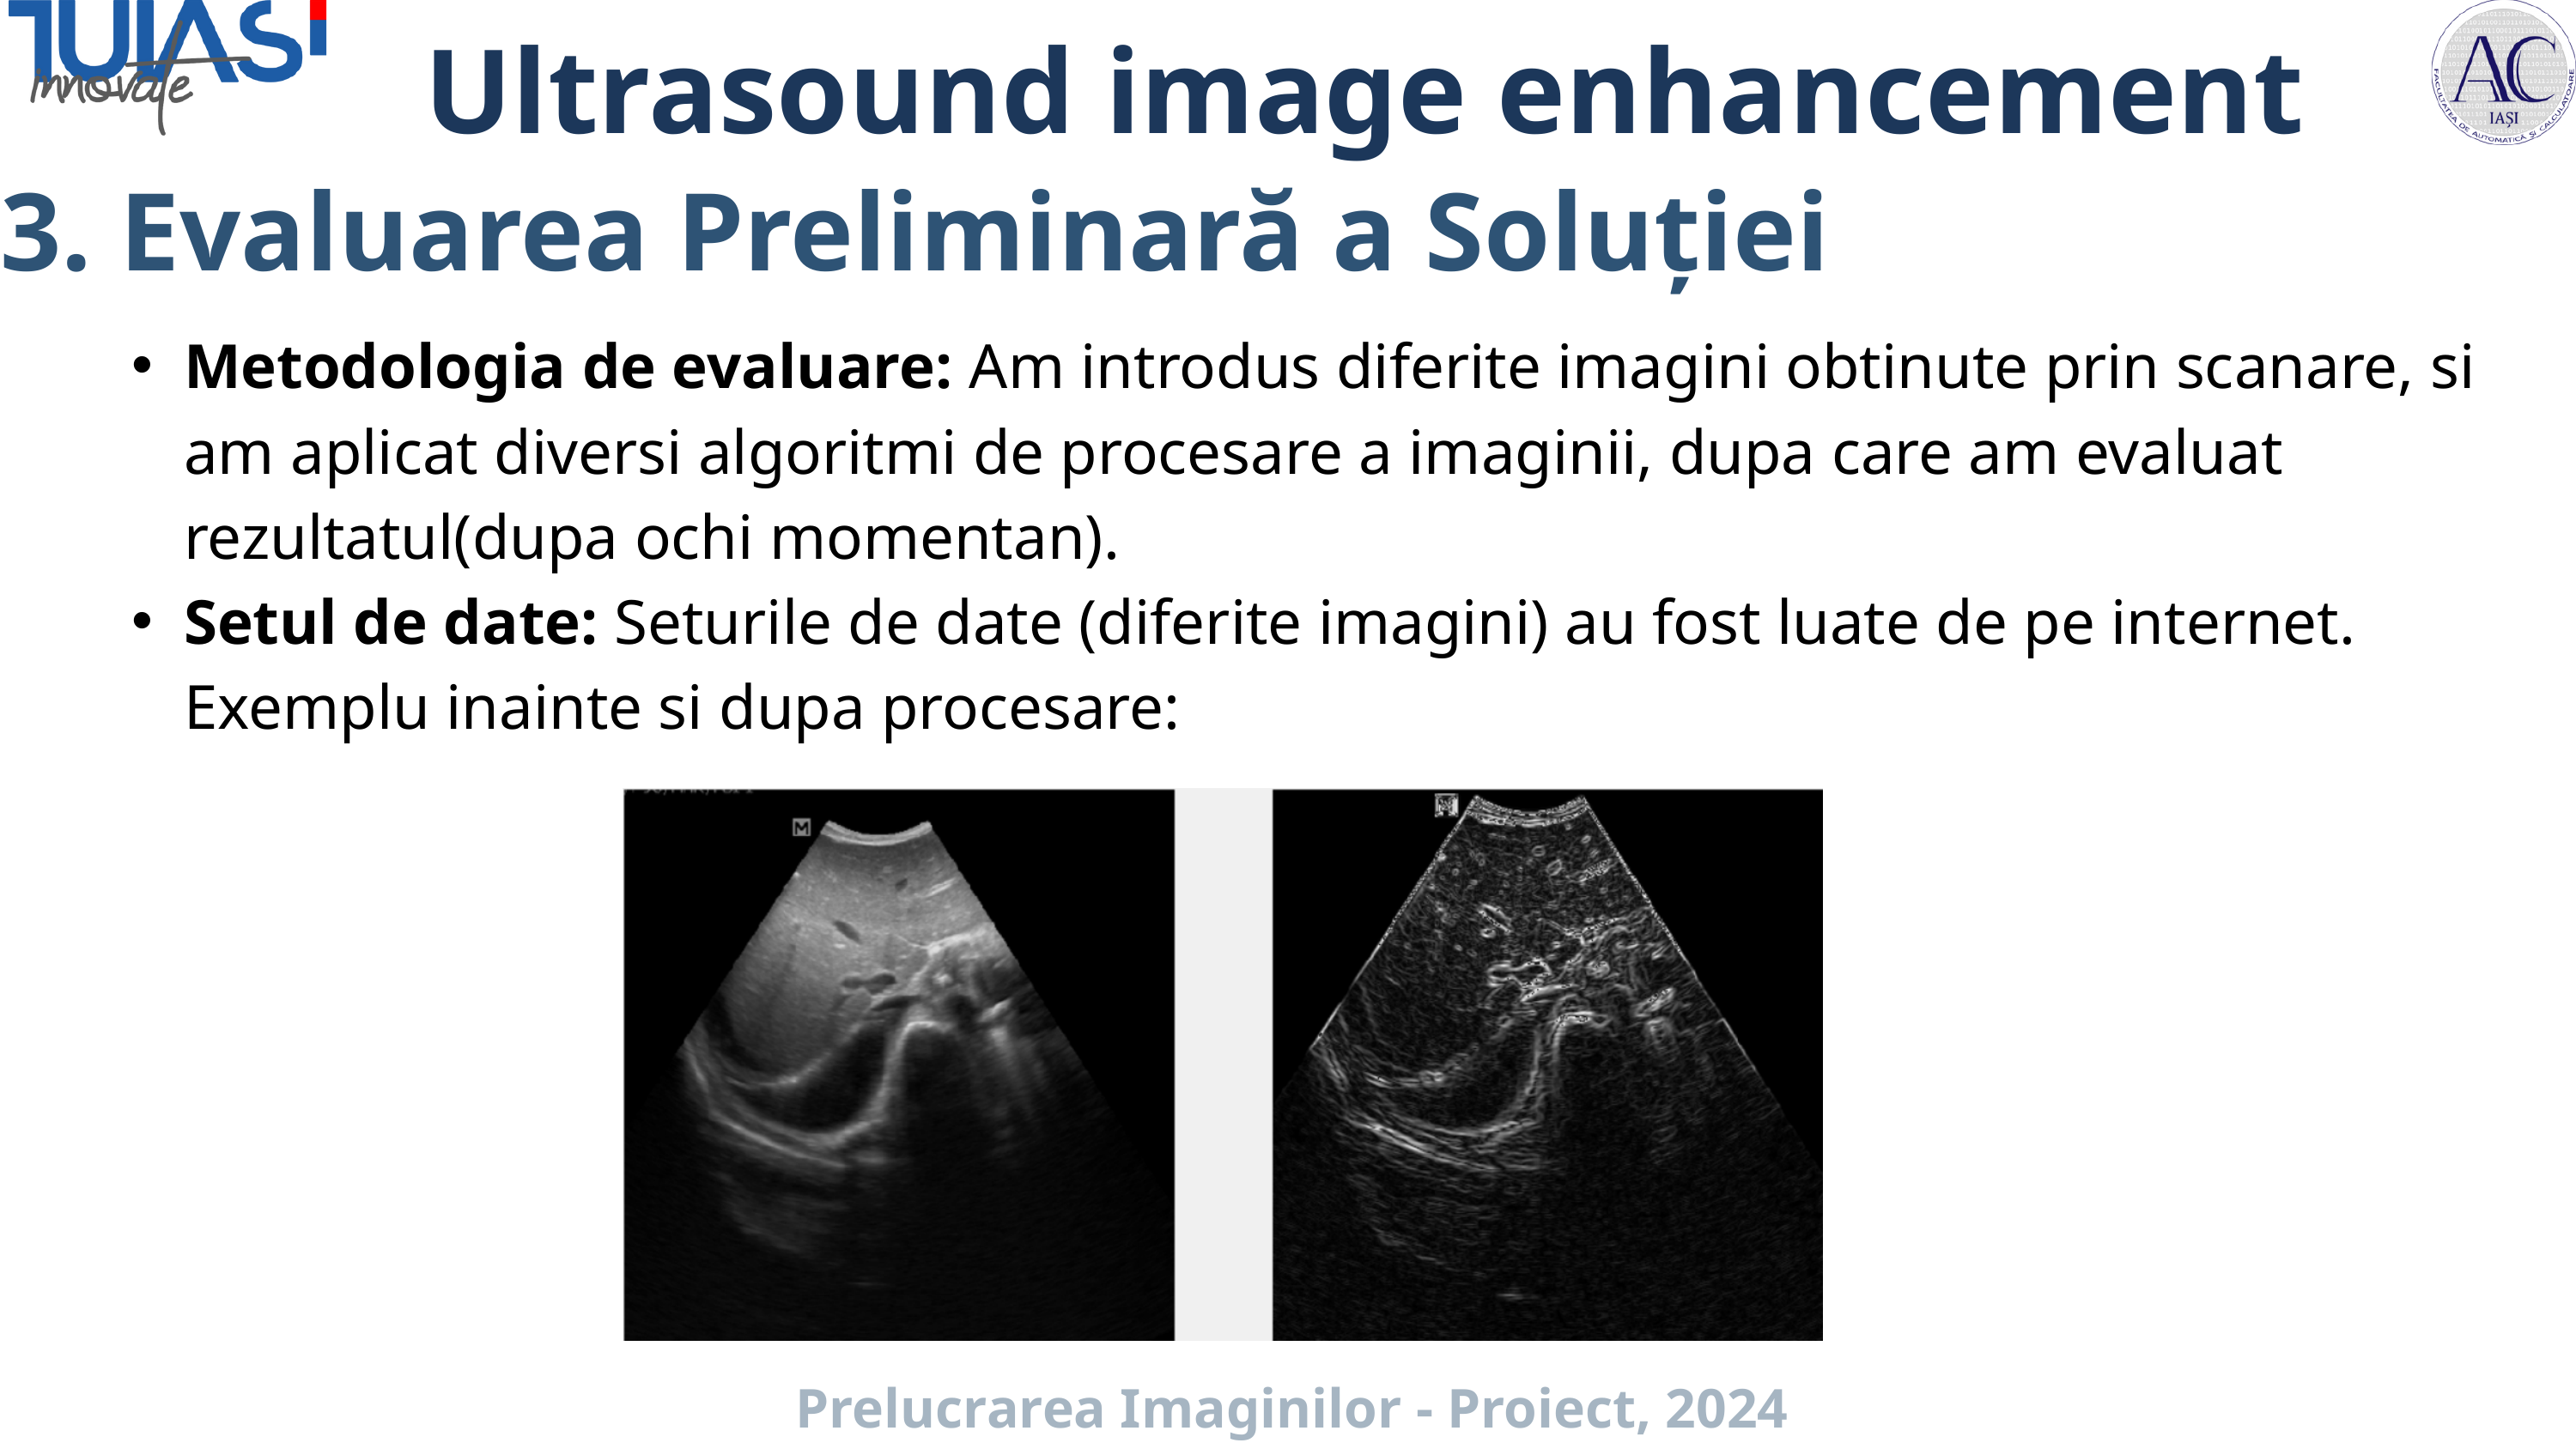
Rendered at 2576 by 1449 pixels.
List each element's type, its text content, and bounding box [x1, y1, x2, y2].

text_box Ultrasound image enhancement [152, 0, 2576, 157]
text_box [9, 0, 152, 136]
picture [622, 788, 1824, 1341]
text_box 3. Evaluarea Preliminară a Soluției [0, 142, 2504, 293]
text_box Prelucrarea Imaginilor - Proiect, 2024 [9, 1363, 2576, 1440]
text_box Metodologia de evaluare: Am introdus diferite imagini obtinute prin scanare, si am aplicat diversi algoritmi de procesare a imaginii, dupa care am evaluat rezultatul(dupa ochi momentan). Setul de date: Seturile de date (diferite imagini) au fost luate de pe internet. Exemplu inainte si dupa procesare: [80, 315, 2504, 1155]
